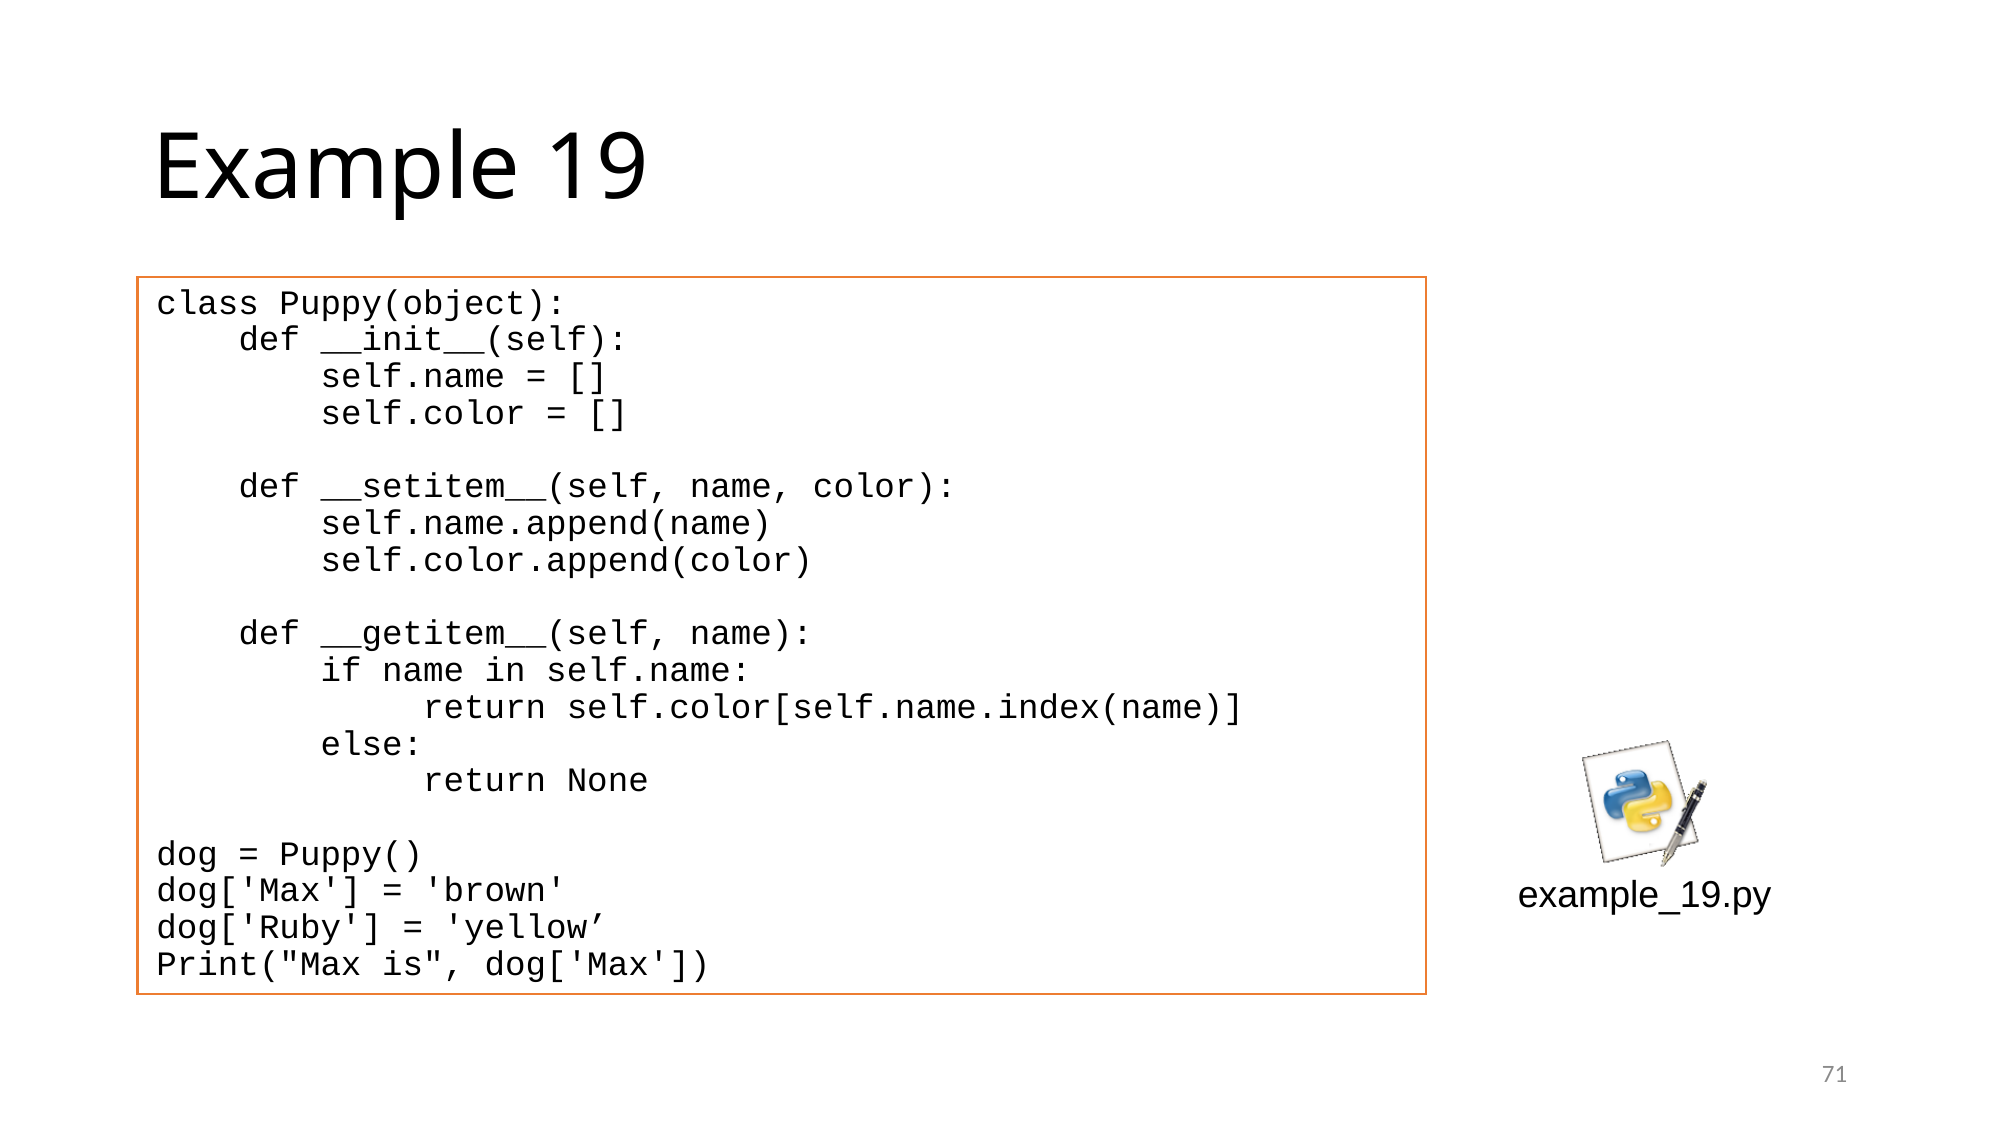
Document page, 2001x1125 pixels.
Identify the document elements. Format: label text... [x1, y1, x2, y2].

list class Puppy(object): def __init__(self): self.name = [] self.color = [] def __setitem__(self, name, color): self.name.append(name) self.color.append(color) def __getitem__(self, name): if name in self.name: return self.color[self.name.index(name)] else: return None dog = Puppy() dog['Max'] = 'brown' dog['Ruby'] = 'yellow’ Print("Max is", dog['Max']) [136, 276, 1427, 995]
slide_number 71 [1412, 1042, 1863, 1103]
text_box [1427, 737, 1863, 924]
title Example 19 [137, 59, 1863, 278]
